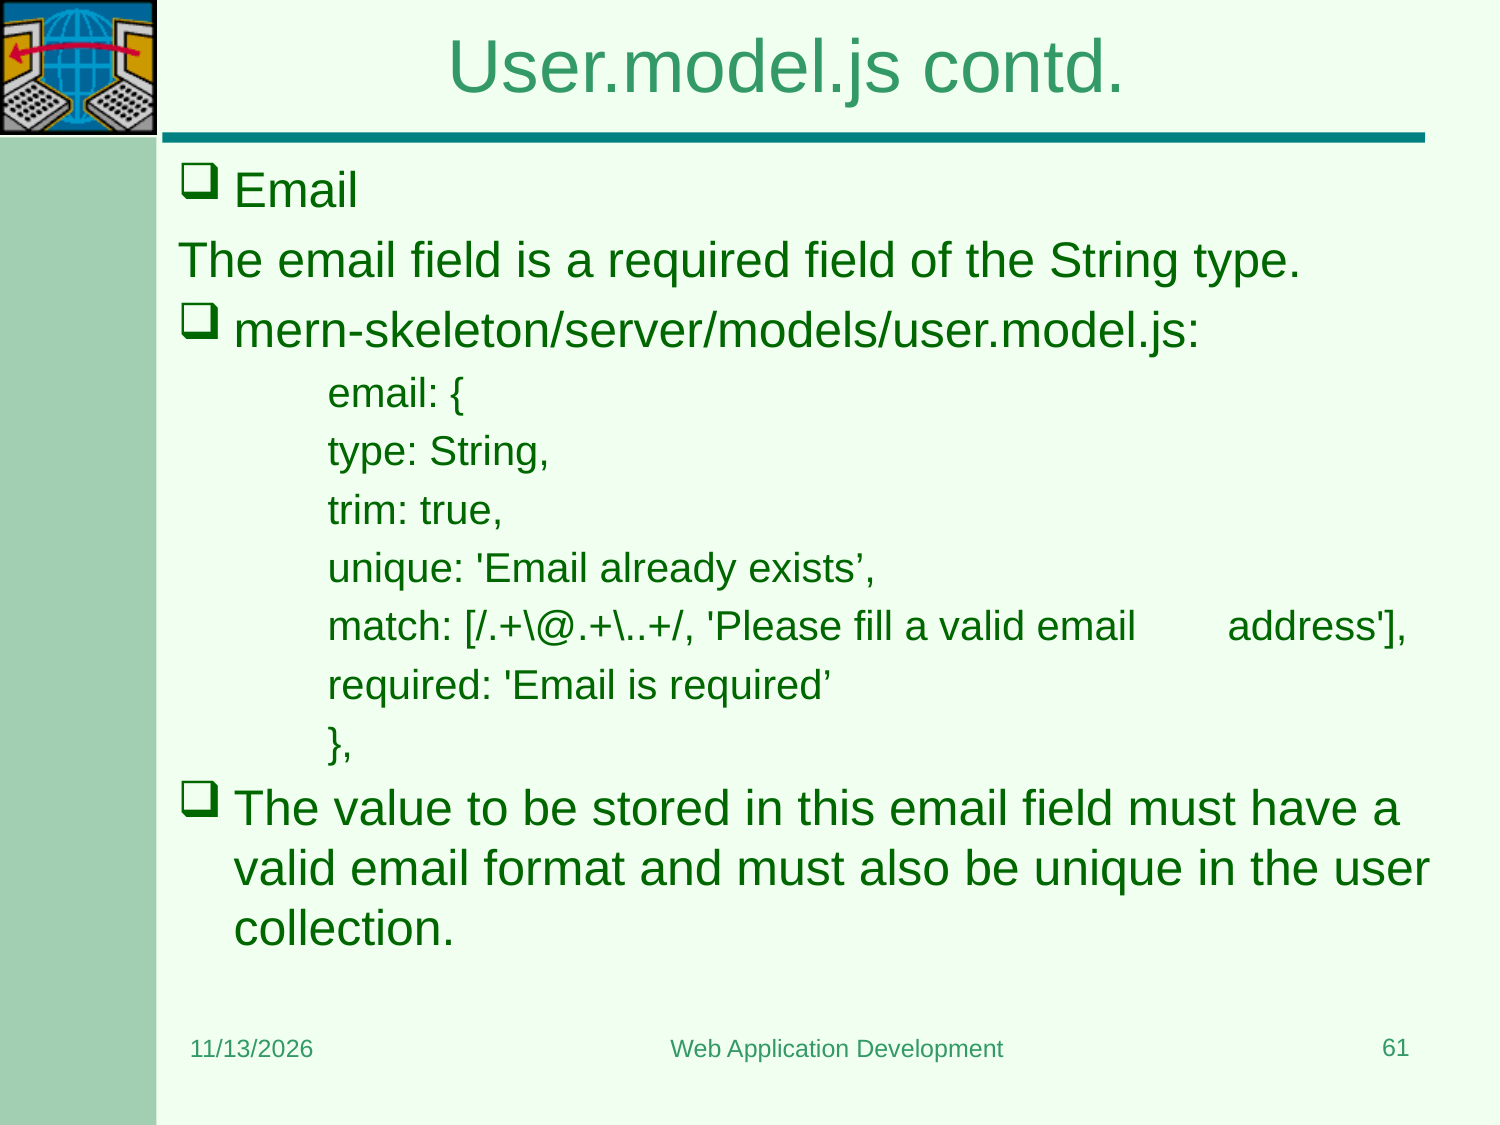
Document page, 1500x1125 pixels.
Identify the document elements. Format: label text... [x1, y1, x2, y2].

footer Web Application Development [462, 1024, 1213, 1104]
title User.model.js contd. [150, 0, 1425, 125]
slide_number 61 [1237, 1024, 1426, 1103]
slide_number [174, 1024, 438, 1104]
picture [0, 0, 157, 135]
list Email The email field is a required field of the String type. mern-skeleton/server/models/user.model.js: email: { type: String, trim: true, unique: 'Email already exists’, match: [/.+\@.+\..+/, 'Please fill a valid email address'], required: 'Email is required’ }, The value to be stored in this email field must have a valid email format and must also be unique in the user collection. [162, 149, 1488, 1013]
